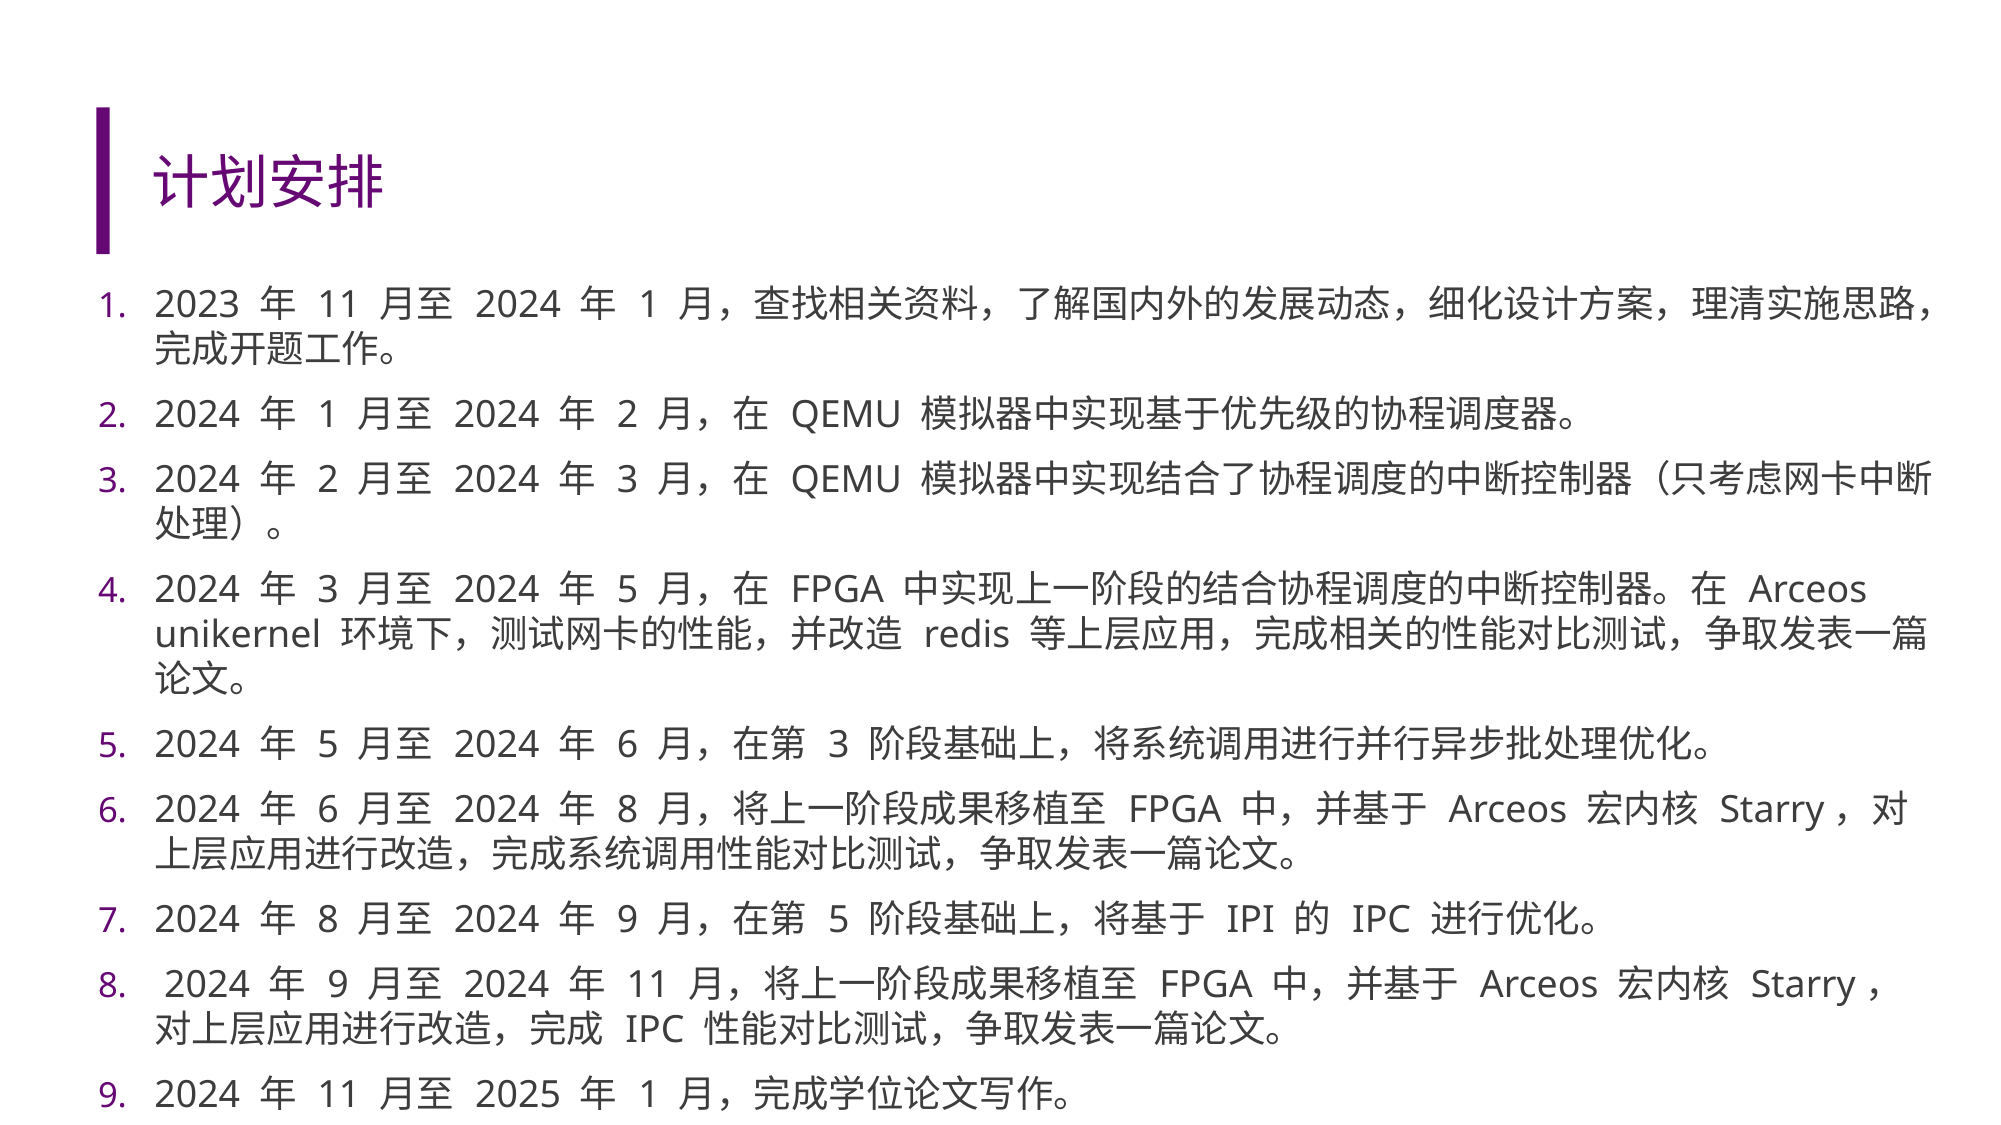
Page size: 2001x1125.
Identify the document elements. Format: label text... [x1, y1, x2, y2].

title 计划安排 [137, 97, 1863, 264]
text_box 2023 年 11 月至 2024 年 1 月，查找相关资料，了解国内外的发展动态，细化设计方案，理清实施思路，完成开题工作。 2024 年 1 月至 2024 年 2 月，在 QEMU 模拟器中实现基于优先级的协程调度器。 2024 年 2 月至 2024 年 3 月，在 QEMU 模拟器中实现结合了协程调度的中断控制器（只考虑网卡中断处理）。 2024 年 3 月至 2024 年 5 月，在 FPGA 中实现上一阶段的结合协程调度的中断控制器。在 Arceos unikernel 环境下，测试网卡的性能，并改造 redis 等上层应用，完成相关的性能对比测试，争取发表一篇论文。 2024 年 5 月至 2024 年 6 月，在第 3 阶段基础上，将系统调用进行并行异步批处理优化。 2024 年 6 月至 2024 年 8 月，将上一阶段成果移植至 FPGA 中，并基于 Arceos 宏内核 Starry，对上层应用进行改造，完成系统调用性能对比测试，争取发表一篇论文。 2024 年 8 月至 2024 年 9 月，在第 5 阶段基础上，将基于 IPI 的 IPC 进行优化。 2024 年 9 月至 2024 年 11 月，将上一阶段成果移植至 FPGA 中，并基于 Arceos 宏内核 Starry，对上层应用进行改造，完成 IPC 性能对比测试，争取发表一篇论文。 2024 年 11 月至 2025 年 1 月，完成学位论文写作。 2025 年 6 月，完成论文答辩。 [83, 272, 1950, 1115]
